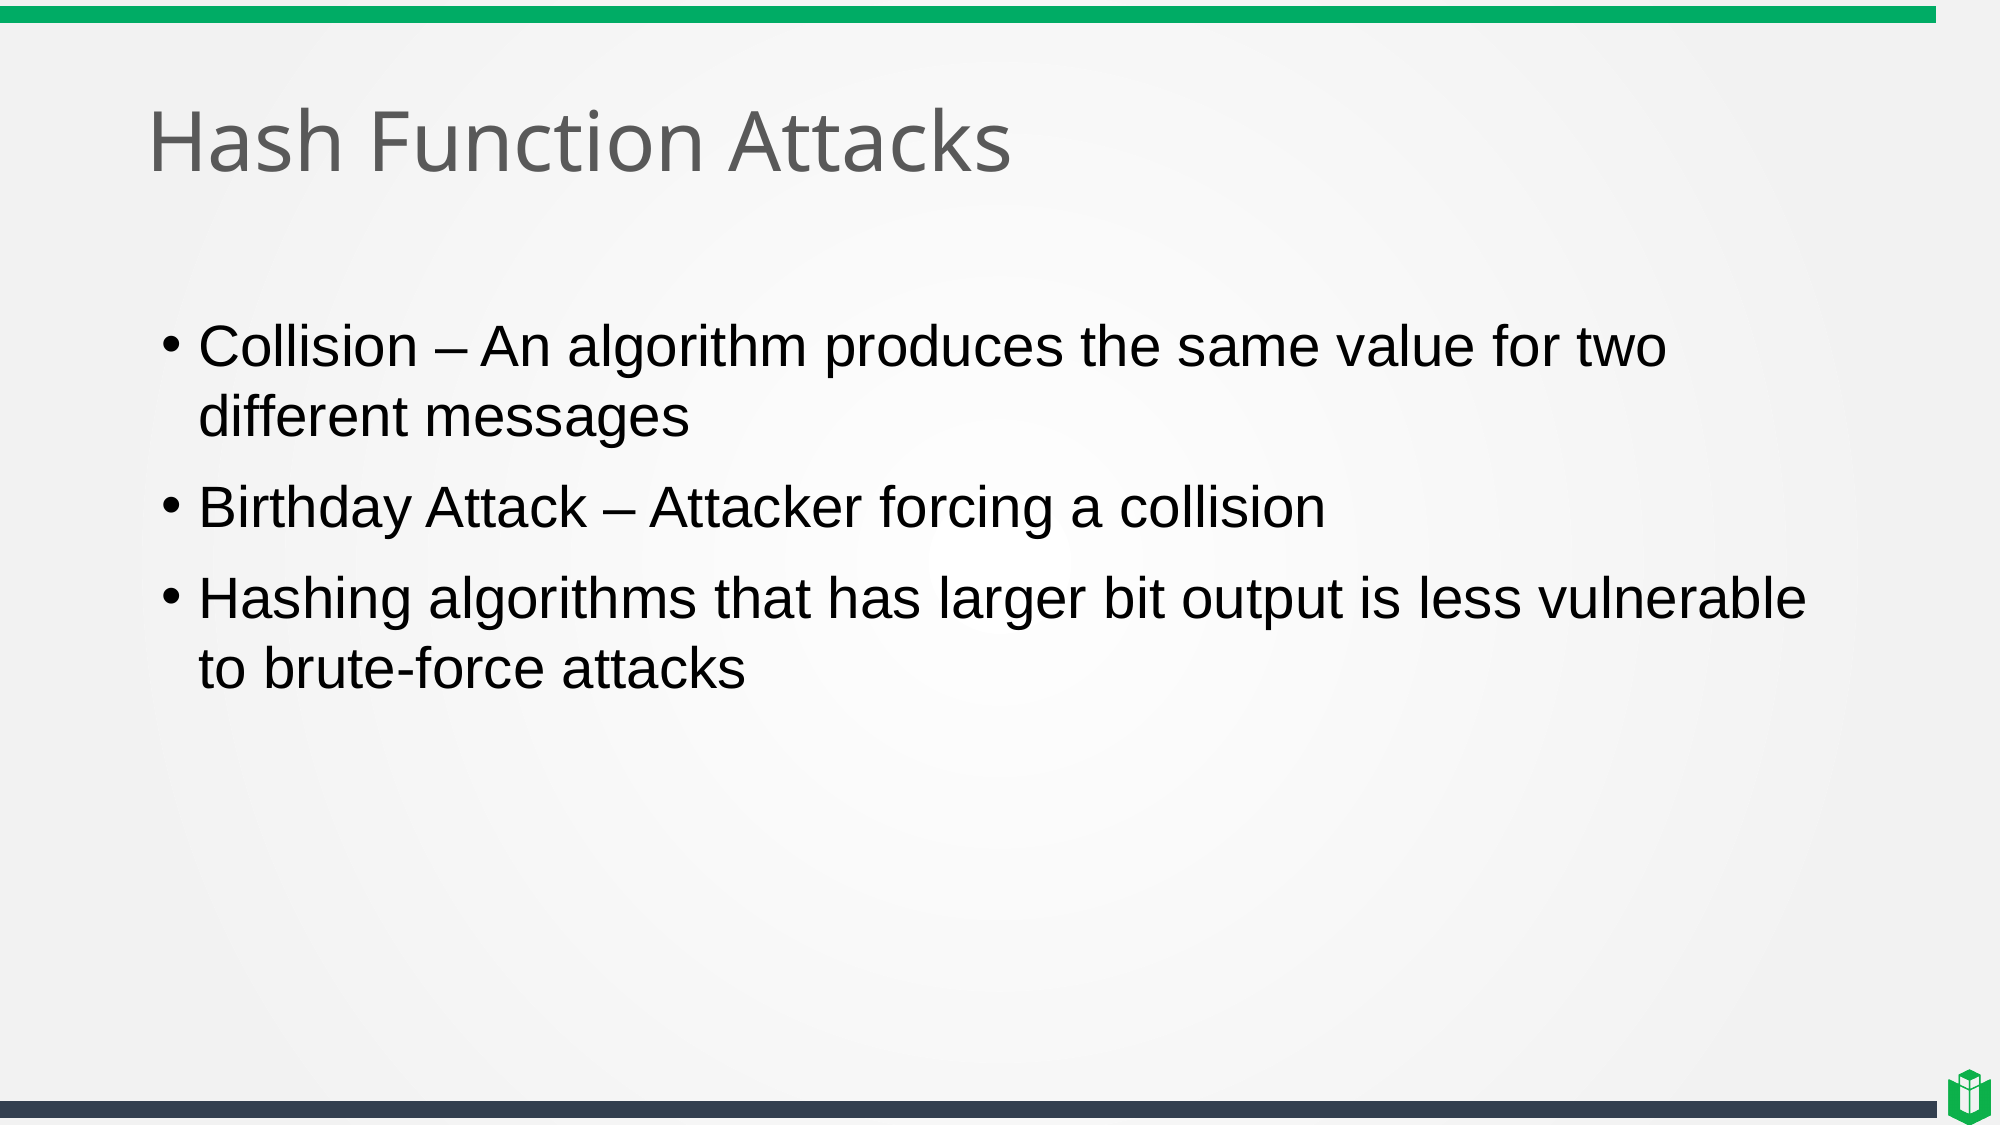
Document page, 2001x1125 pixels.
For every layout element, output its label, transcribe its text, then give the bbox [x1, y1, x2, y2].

picture [1945, 1068, 1992, 1125]
title Hash Function Attacks [131, 84, 1886, 206]
list Collision – An algorithm produces the same value for two different messages Birthday Attack – Attacker forcing a collision Hashing algorithms that has larger bit output is less vulnerable to brute-force attacks [146, 301, 1872, 1015]
